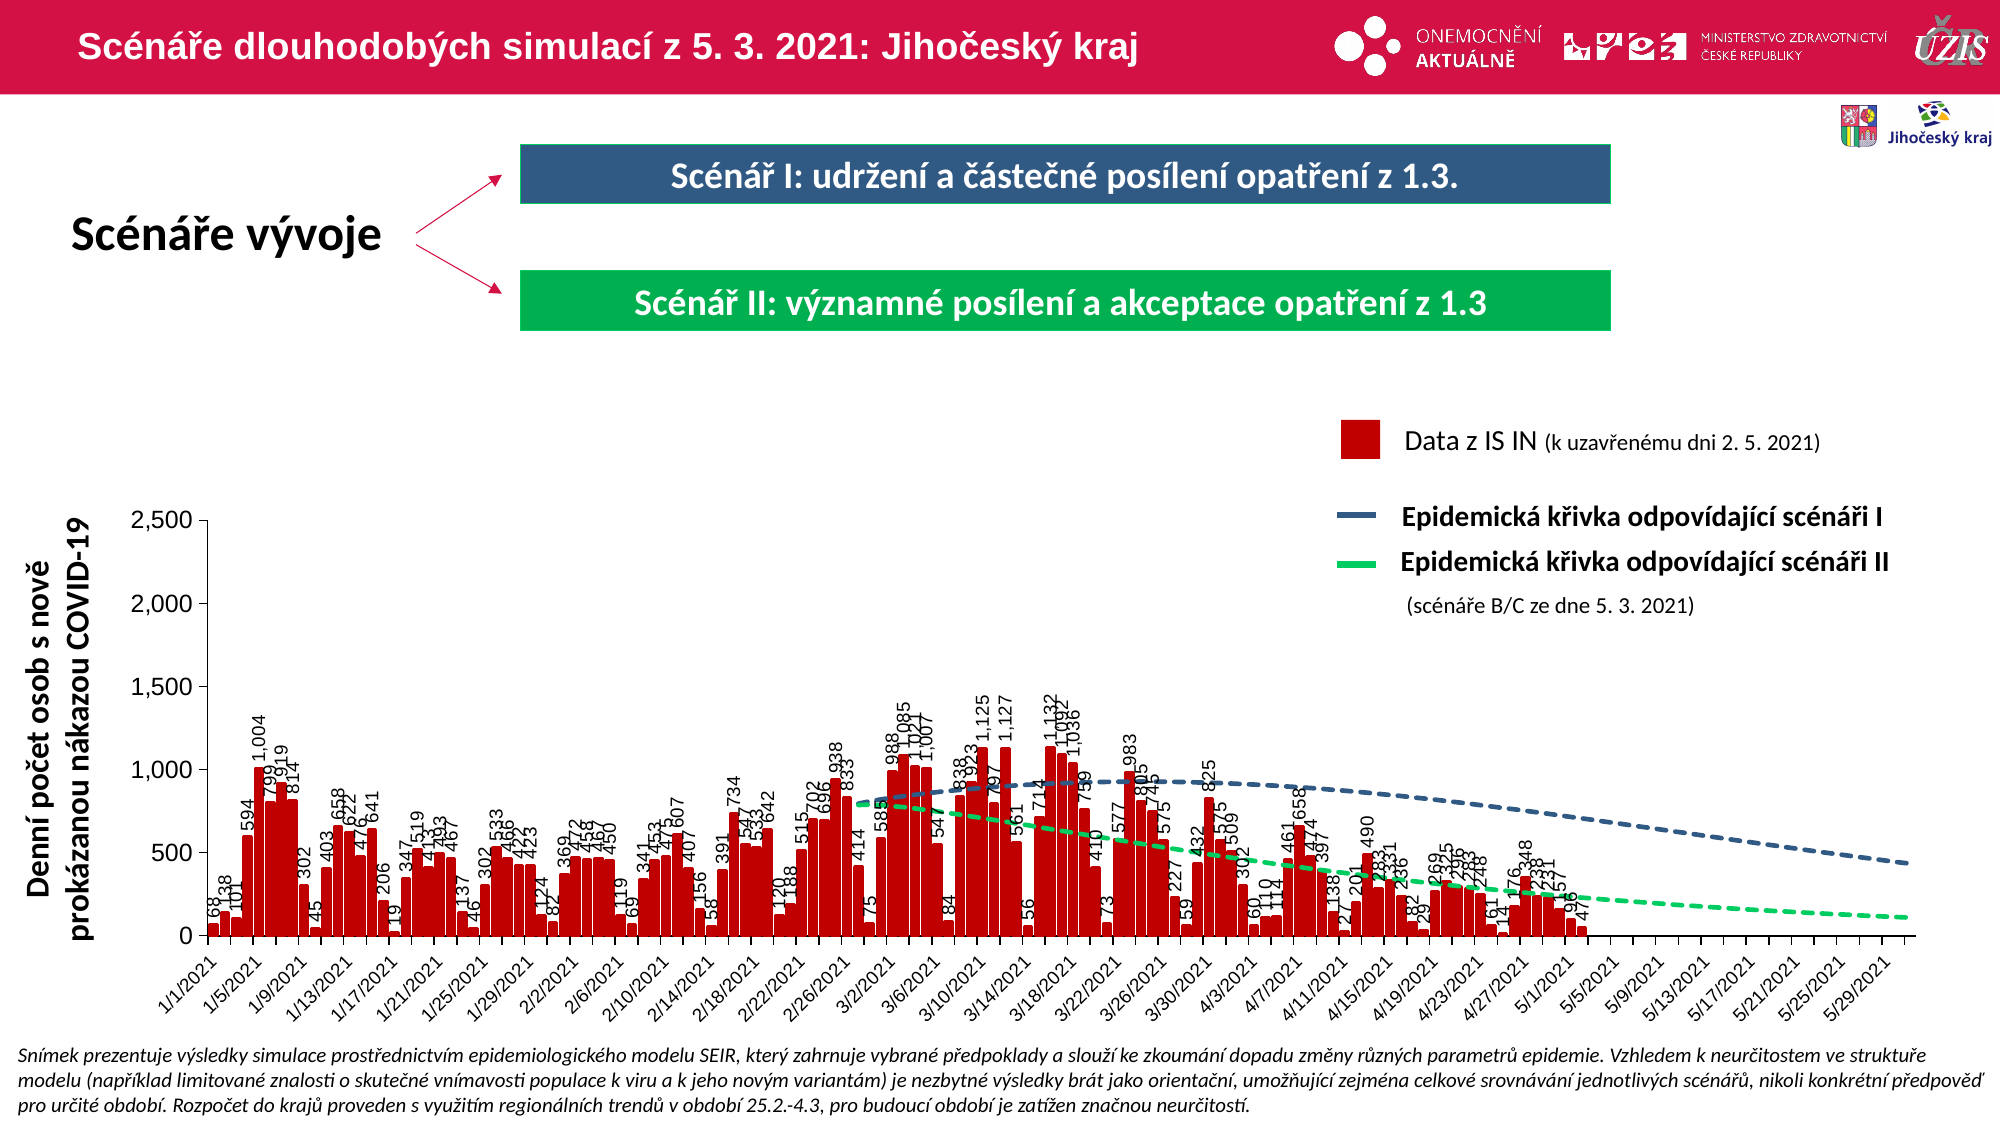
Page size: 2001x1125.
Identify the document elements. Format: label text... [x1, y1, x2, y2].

picture [1915, 15, 1989, 66]
text_box Scénáře vývoje [33, 193, 398, 269]
text_box Snímek prezentuje výsledky simulace prostřednictvím epidemiologického modelu SEIR, který zahrnuje vybrané předpoklady a slouží ke zkoumání dopadu změny různých parametrů epidemie. Vzhledem k neurčitostem ve struktuře modelu (například limitované znalosti o skutečné vnímavosti populace k viru a k jeho novým variantám) je nezbytné výsledky brát jako orientační, umožňující zejména celkové srovnávání jednotlivých scénářů, nikoli konkrétní předpověď pro určité období. Rozpočet do krajů proveden s využitím regionálních trendů v období 25.2.-4.3, pro budoucí období je zatížen značnou neurčitostí. [3, 1034, 2000, 1124]
text_box Denní počet osob s nově prokázanou nákazou COVID-19 [7, 486, 91, 974]
chart [91, 460, 1954, 1043]
text_box [1340, 419, 1381, 460]
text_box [416, 174, 502, 234]
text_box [1841, 98, 1995, 150]
text_box Scénář II: významné posílení a akceptace opatření z 1.3 [520, 270, 1611, 331]
text_box Data z IS IN (k uzavřenému dni 2. 5. 2021) [1389, 413, 1900, 460]
title Scénáře dlouhodobých simulací z 5. 3. 2021: Jihočeský kraj [62, 0, 1277, 95]
picture [1334, 16, 1542, 76]
picture [1563, 31, 1888, 60]
text_box Scénář I: udržení a částečné posílení opatření z 1.3. [520, 144, 1611, 204]
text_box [416, 244, 502, 294]
